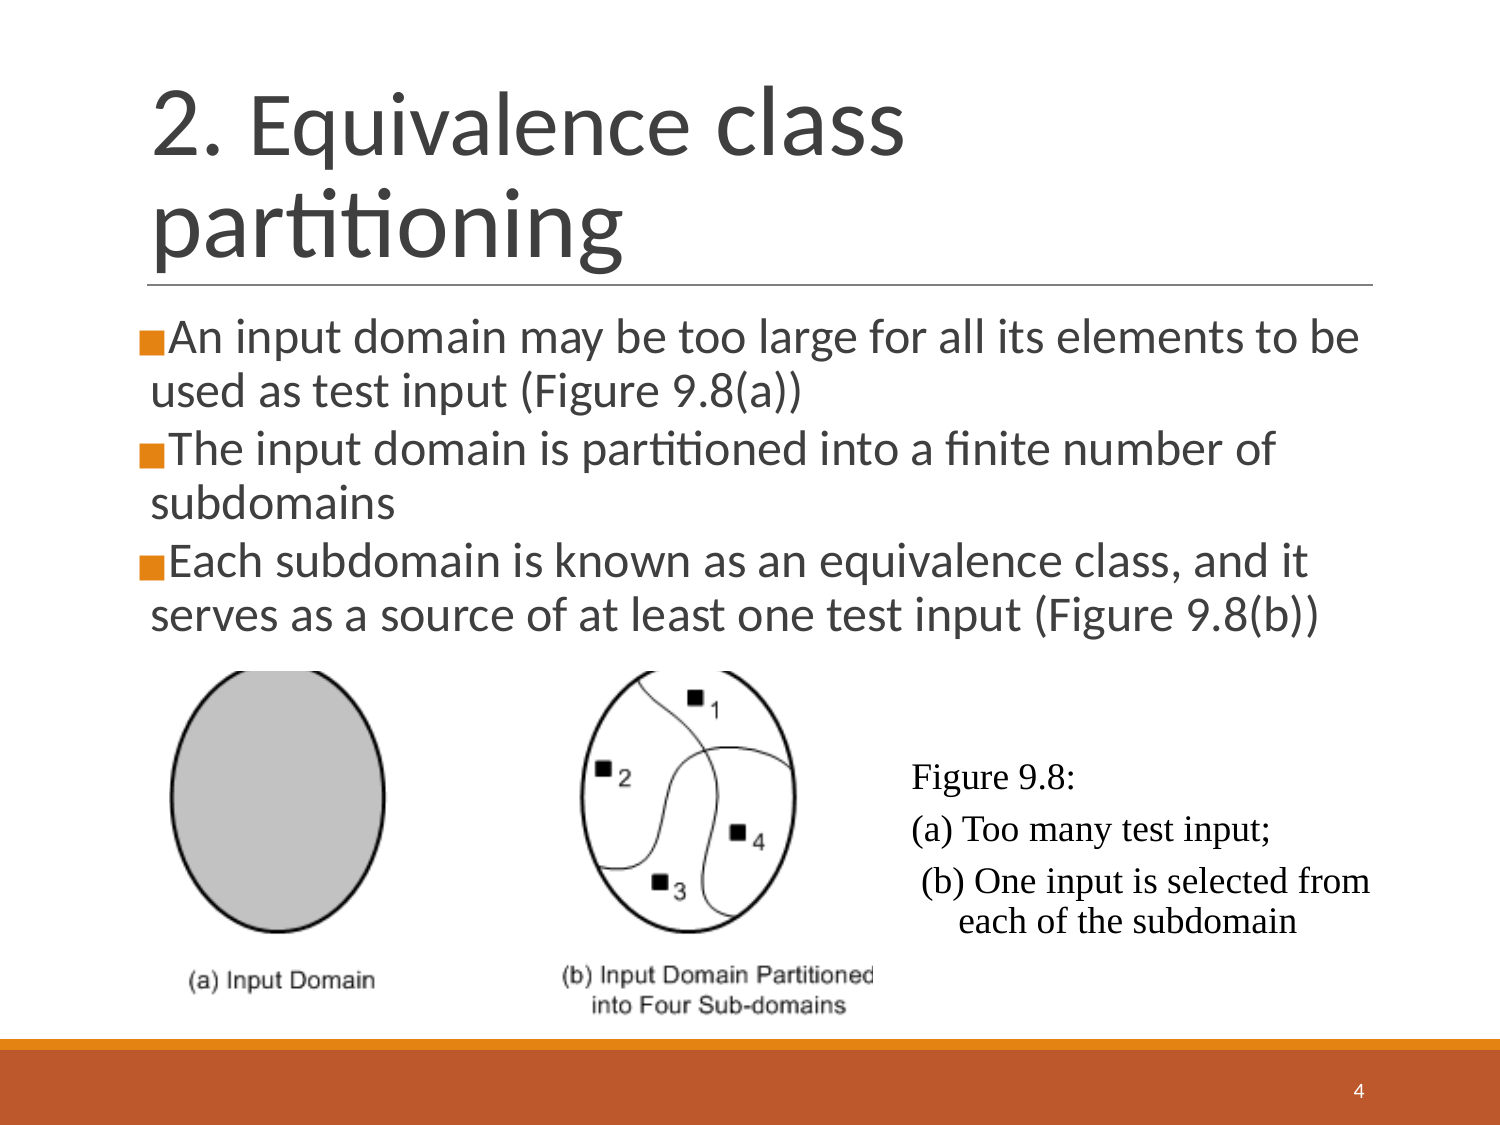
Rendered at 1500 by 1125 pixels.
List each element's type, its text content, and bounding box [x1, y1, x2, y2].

title 2. Equivalence class partitioning [135, 47, 1373, 285]
list An input domain may be too large for all its elements to be used as test input (Figure 9.8(a)) The input domain is partitioned into a finite number of subdomains Each subdomain is known as an equivalence class, and it serves as a source of at least one test input (Figure 9.8(b)) [135, 302, 1373, 963]
text_box Figure 9.8: (a) Too many test input; (b) One input is selected from each of the subdomain [896, 750, 1429, 851]
picture [158, 670, 874, 1032]
slide_number ‹#› [1218, 1059, 1380, 1120]
